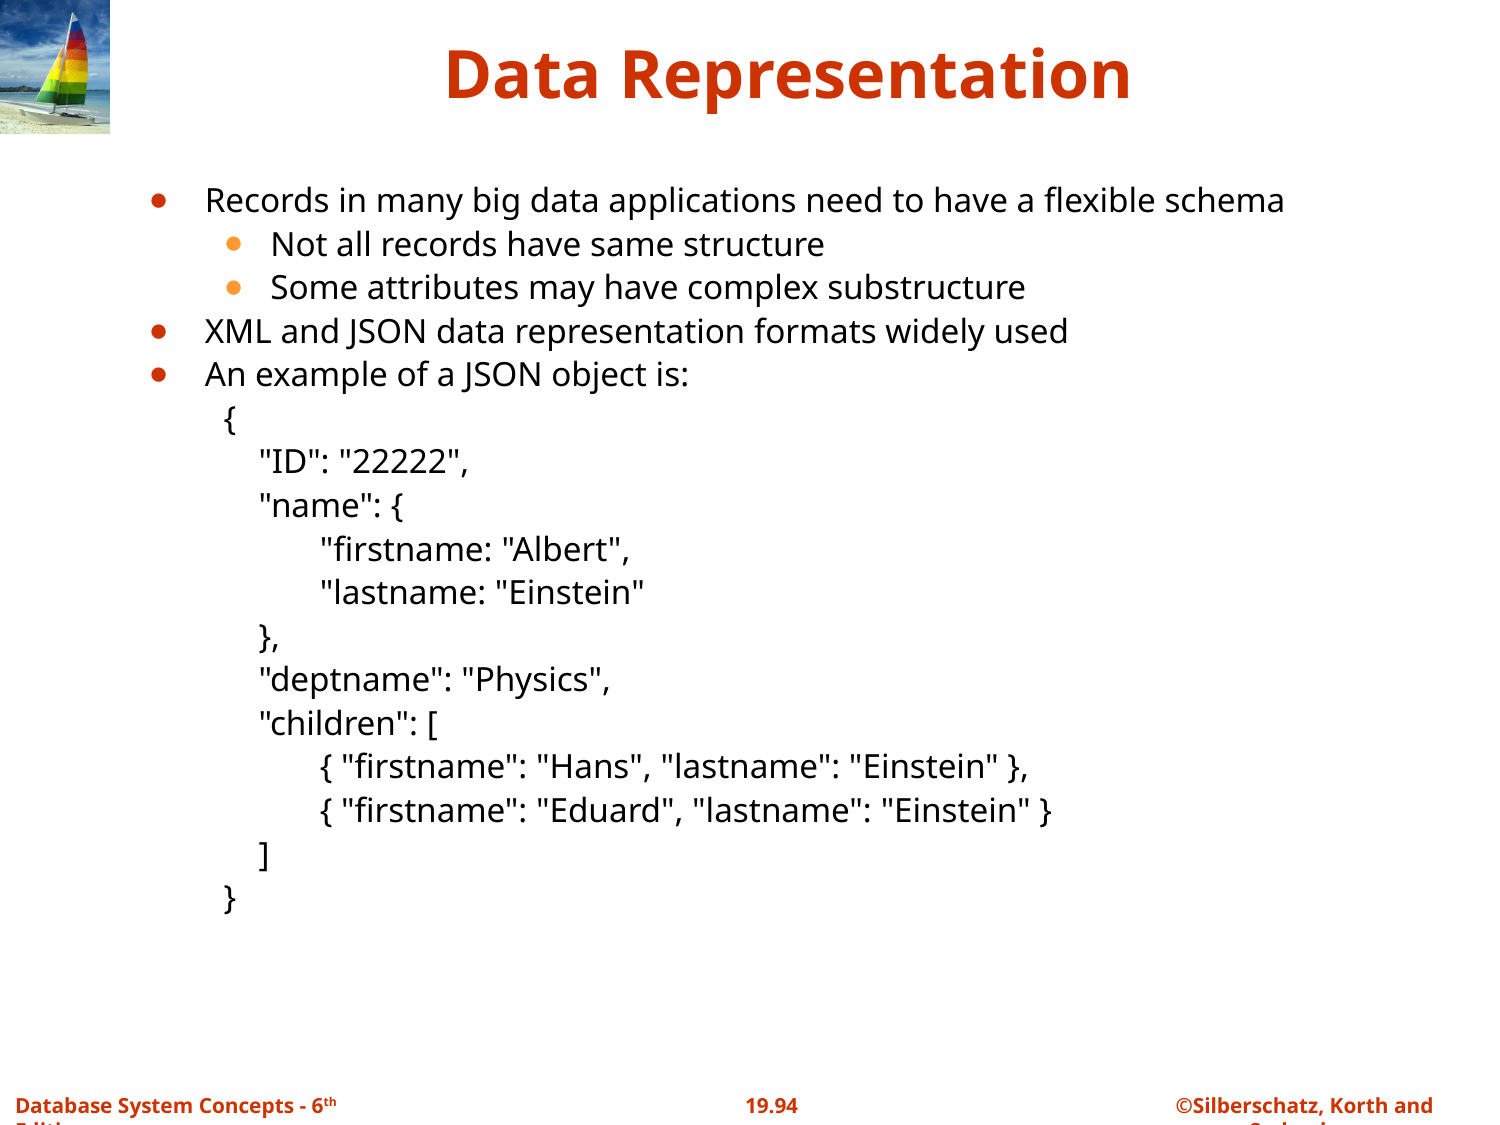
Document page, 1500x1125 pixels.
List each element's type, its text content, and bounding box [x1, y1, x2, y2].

list Records in many big data applications need to have a flexible schema Not all records have same structure Some attributes may have complex substructure XML and JSON data representation formats widely used An example of a JSON object is: { "ID": "22222", "name": { "firstname: "Albert", "lastname: "Einstein" }, "deptname": "Physics", "children": [ { "firstname": "Hans", "lastname": "Einstein" }, { "firstname": "Eduard", "lastname": "Einstein" } ] } [133, 179, 1391, 984]
title Data Representation [126, 19, 1451, 120]
picture [0, 0, 110, 134]
